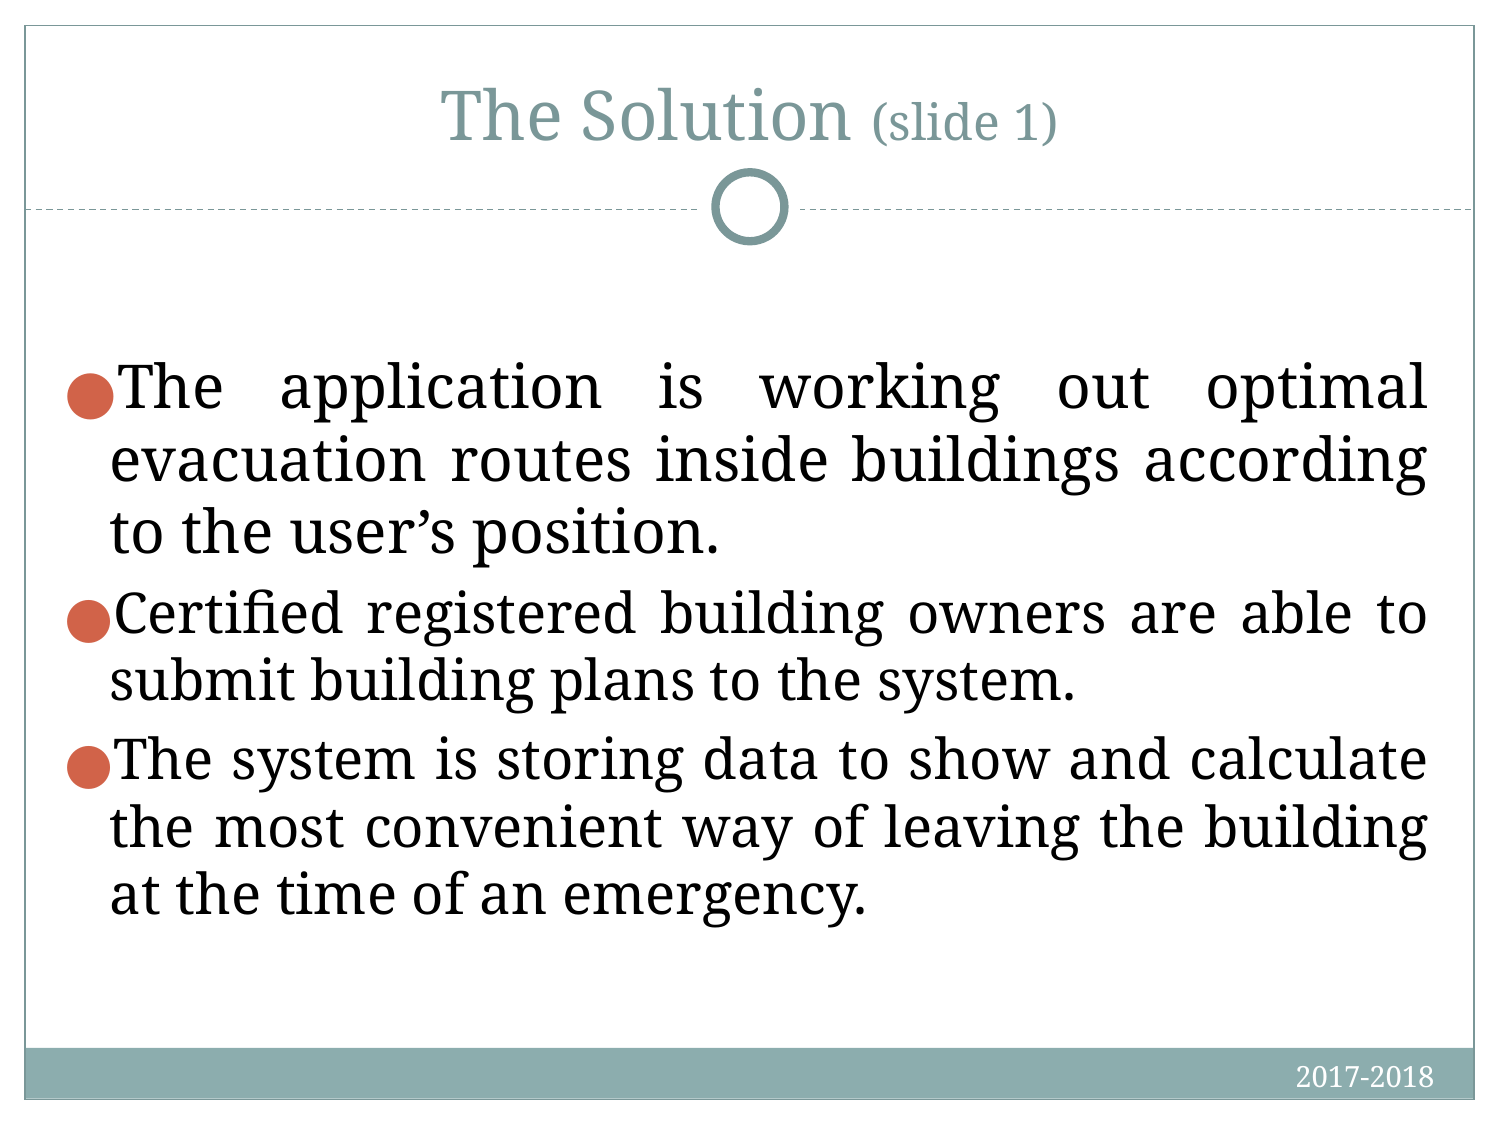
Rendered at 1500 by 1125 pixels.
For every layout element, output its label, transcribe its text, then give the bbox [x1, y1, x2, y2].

title The Solution (slide 1) [49, 37, 1450, 162]
slide_number 2017-2018 [950, 1050, 1450, 1111]
list The application is working out optimal evacuation routes inside buildings according to the user’s position. Certified registered building owners are able to submit building plans to the system. The system is storing data to show and calculate the most convenient way of leaving the building at the time of an emergency. [49, 340, 1445, 1091]
